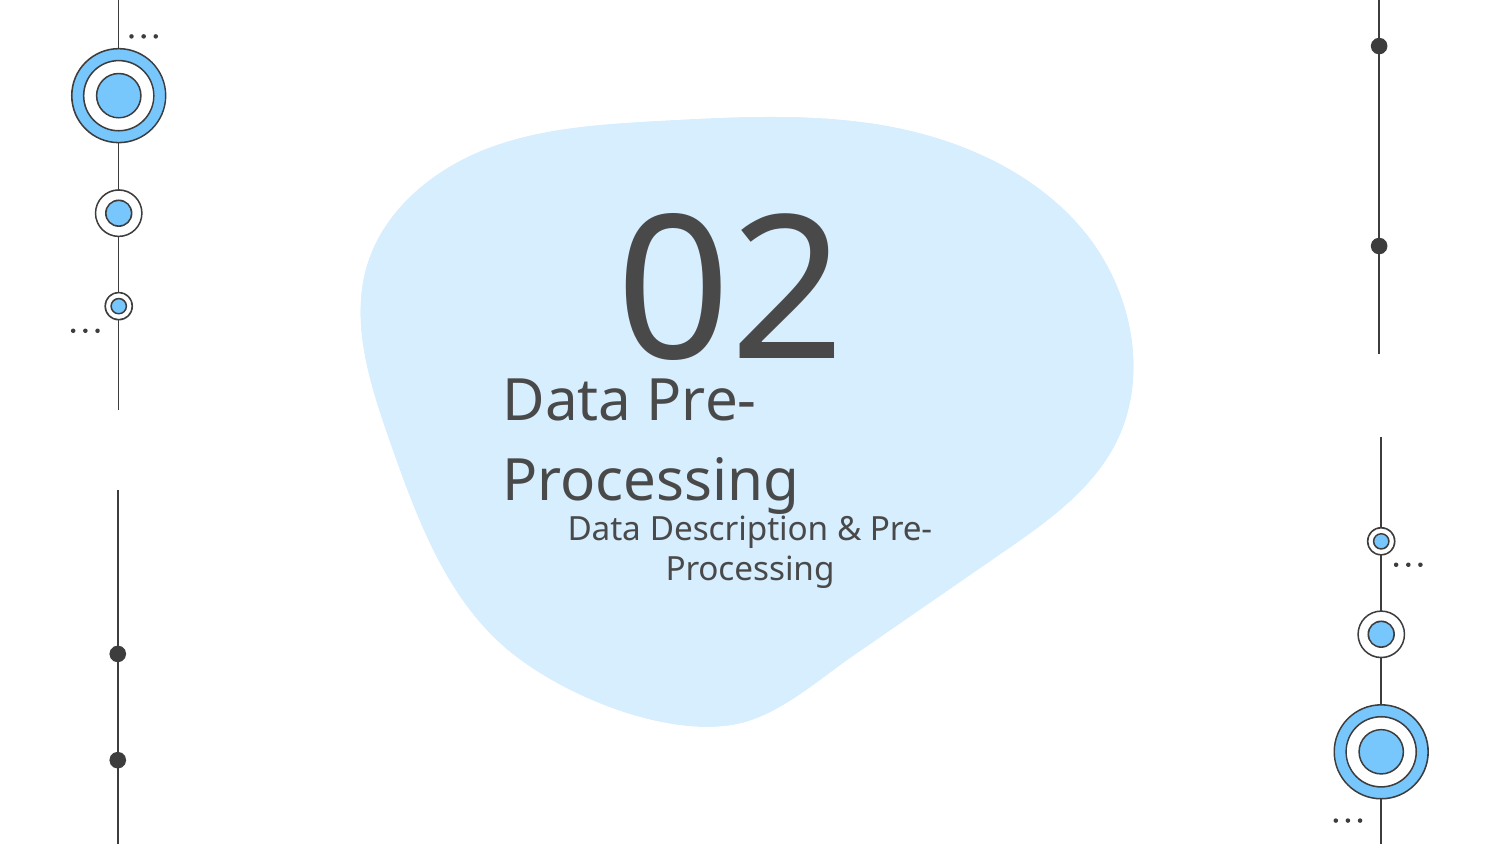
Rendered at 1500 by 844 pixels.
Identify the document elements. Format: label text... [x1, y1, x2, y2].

title Data Pre-Processing [487, 366, 1013, 491]
subtitle Data Description & Pre-Processing [487, 491, 1013, 605]
title 02 [487, 190, 975, 366]
